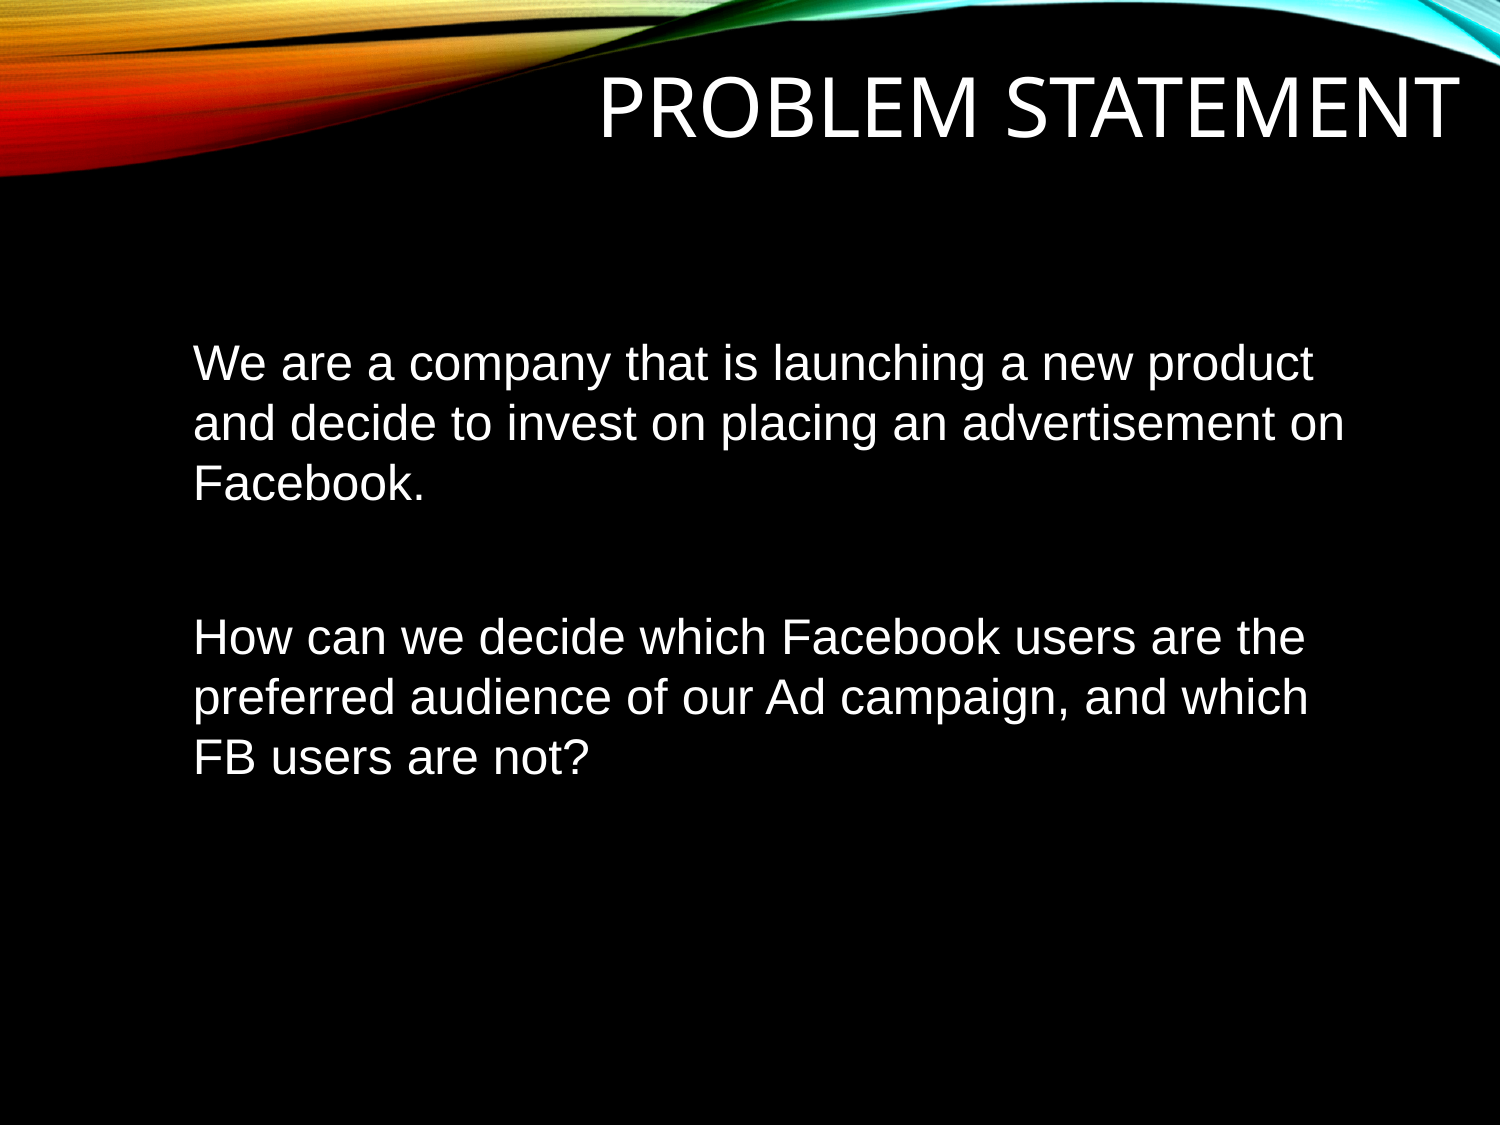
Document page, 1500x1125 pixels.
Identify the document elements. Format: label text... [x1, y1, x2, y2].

text_box How can we decide which Facebook users are the preferred audience of our Ad campaign, and which FB users are not? [178, 597, 1400, 792]
title Problem statement [352, 20, 1477, 201]
text_box We are a company that is launching a new product and decide to invest on placing an advertisement on Facebook. [178, 323, 1400, 519]
picture [0, 0, 1500, 178]
